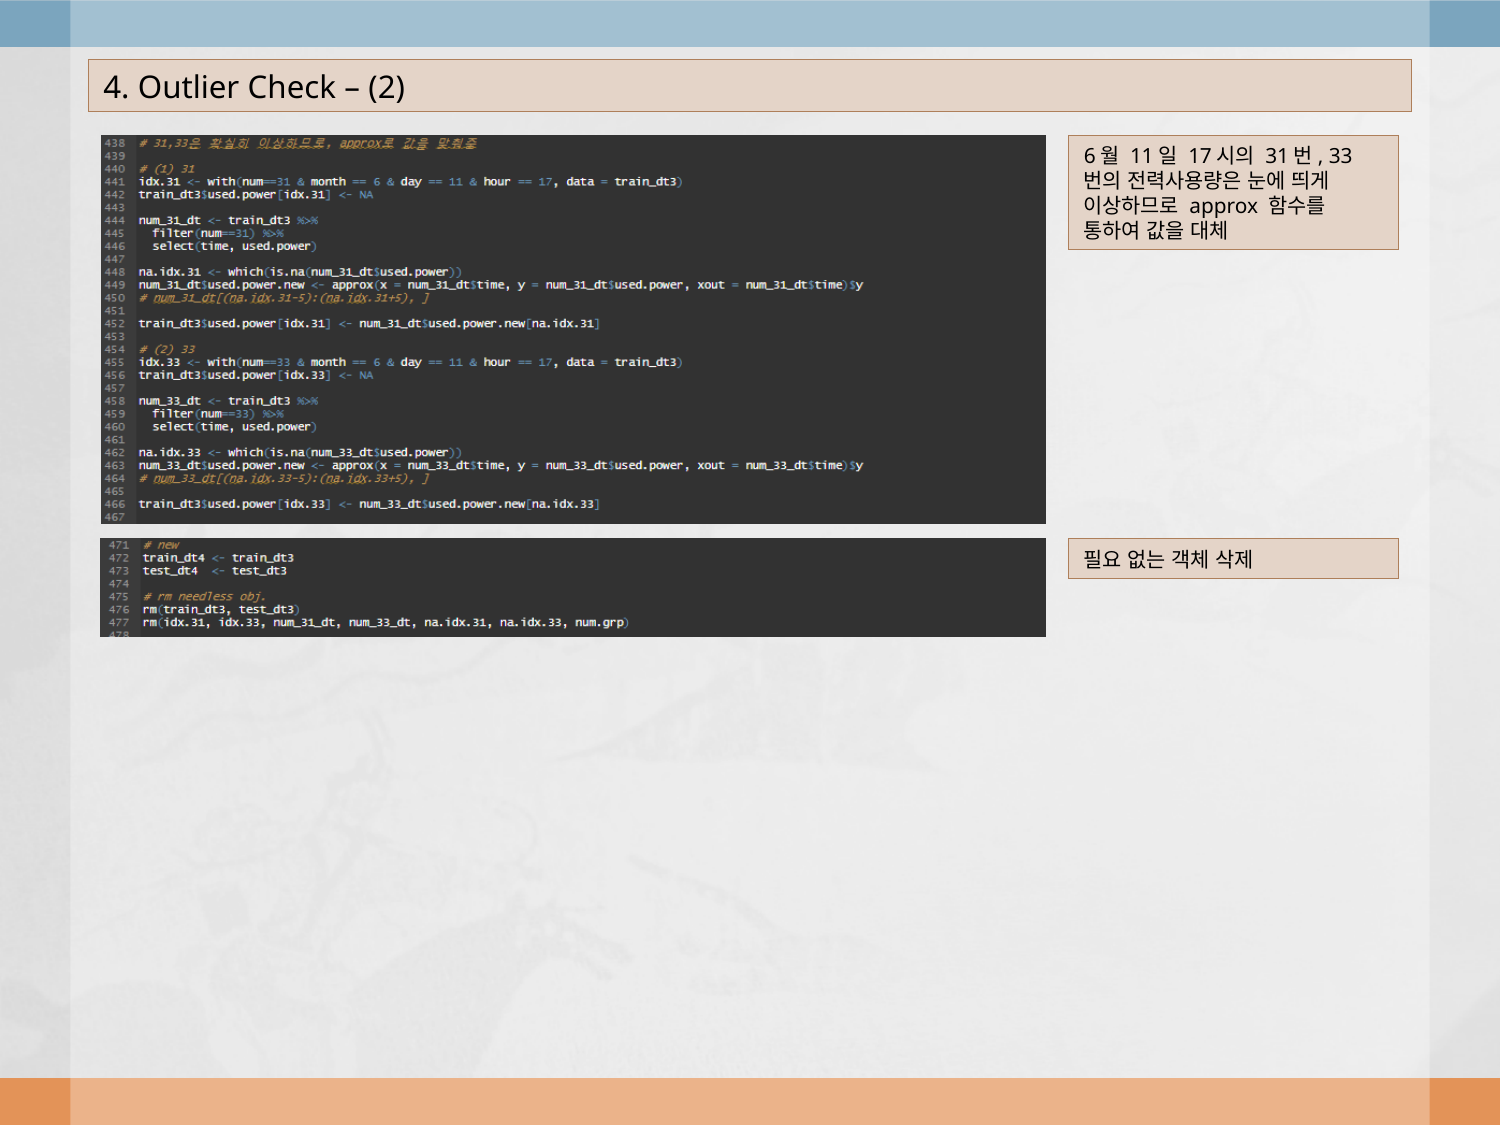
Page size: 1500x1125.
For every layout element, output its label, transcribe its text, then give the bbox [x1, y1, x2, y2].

text_box 4. Outlier Check – (2) [88, 59, 1412, 112]
text_box 필요 없는 객체 삭제 [1068, 538, 1399, 579]
picture [101, 135, 1046, 524]
picture [100, 538, 1046, 638]
text_box 6월 11일 17시의 31번, 33번의 전력사용량은 눈에 띄게 이상하므로 approx 함수를 통하여 값을 대체 [1068, 135, 1399, 250]
